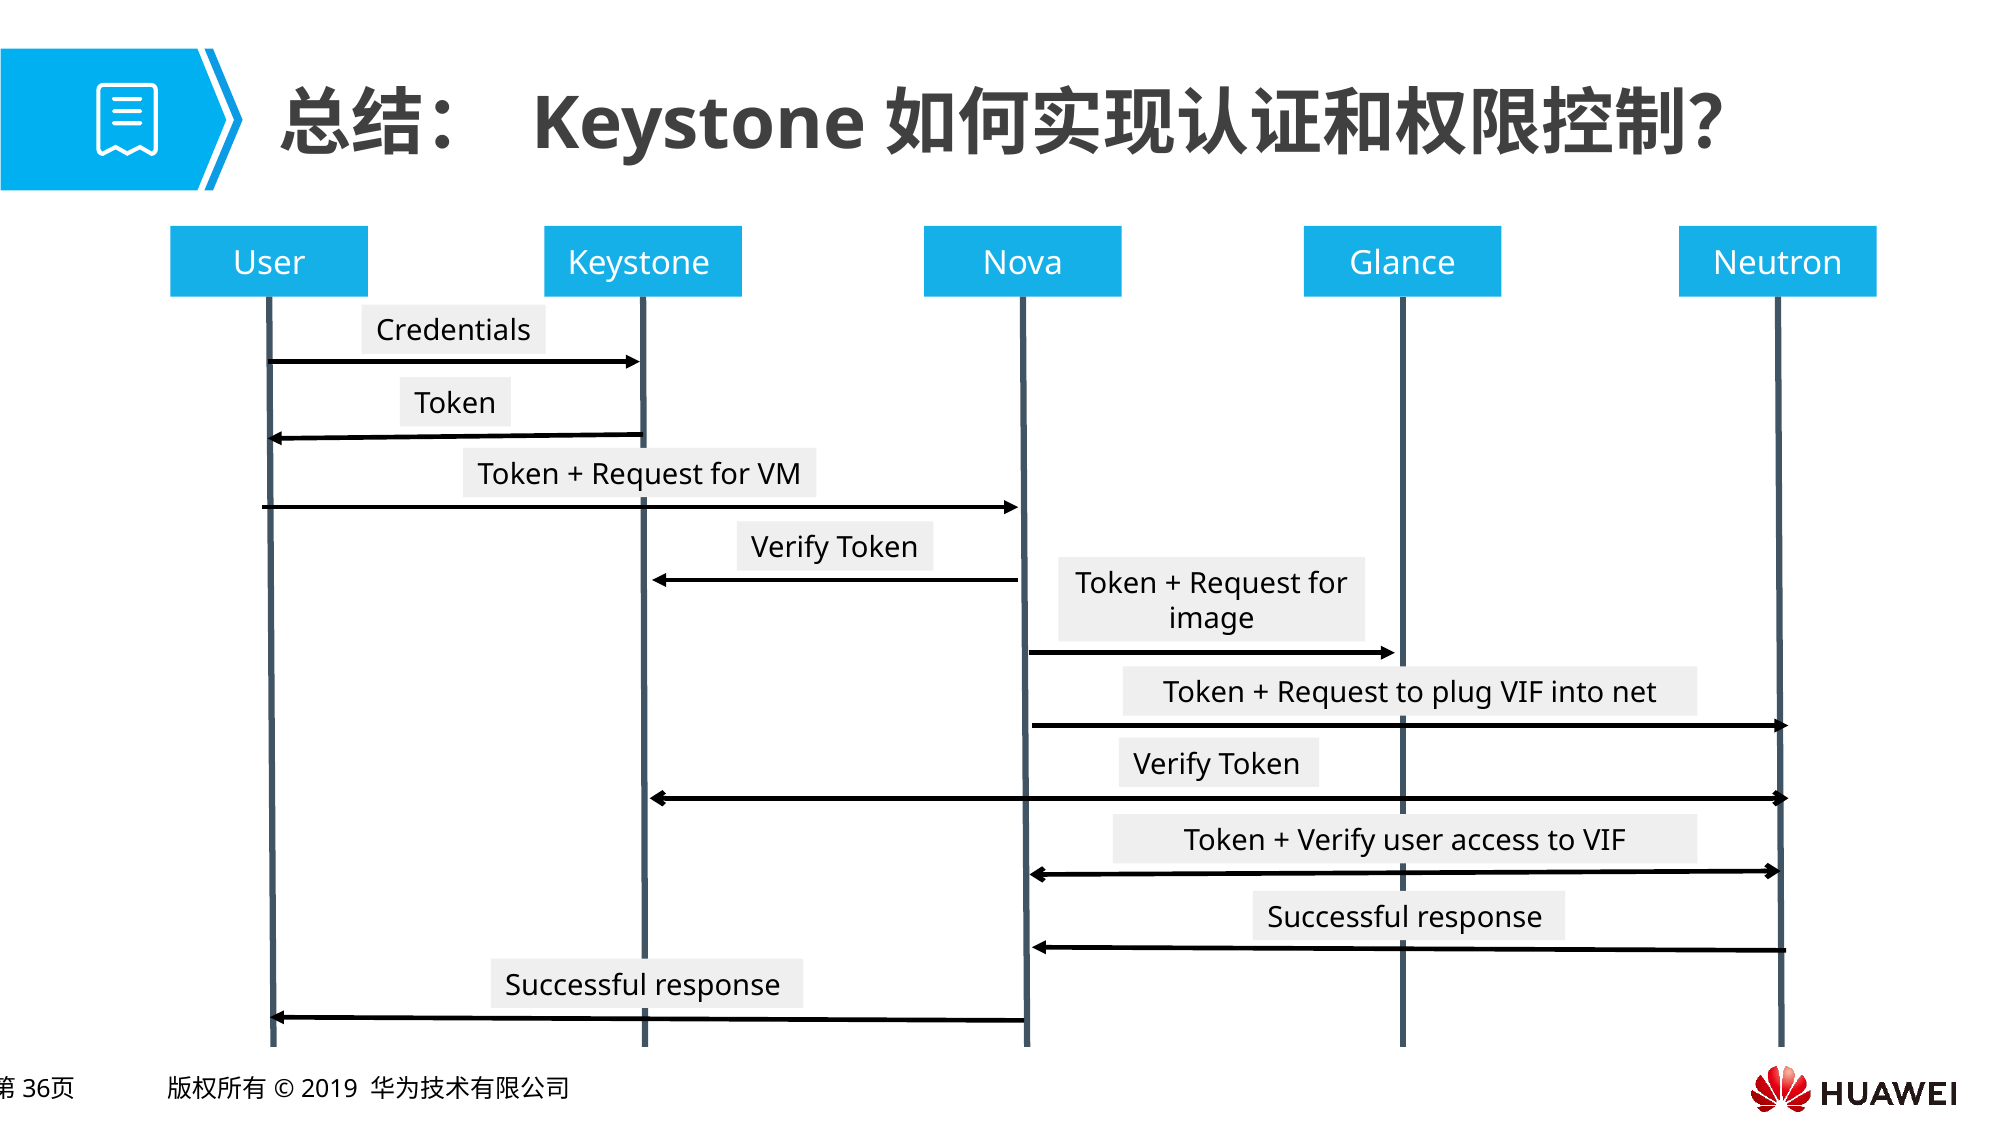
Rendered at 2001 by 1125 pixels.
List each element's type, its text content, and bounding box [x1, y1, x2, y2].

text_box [1029, 870, 1781, 875]
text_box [1777, 807, 1782, 871]
text_box Token + Verify user access to VIF [1408, 814, 1698, 864]
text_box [642, 1030, 646, 1048]
text_box Successful response [1252, 890, 1398, 941]
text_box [268, 368, 274, 432]
title 总结： Keystone如何实现认证和权限控制？ [261, 67, 1875, 173]
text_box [1022, 807, 1028, 1020]
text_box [642, 445, 646, 506]
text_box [268, 446, 274, 506]
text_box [268, 1028, 274, 1048]
text_box Token [399, 377, 511, 427]
picture [1751, 1066, 1956, 1112]
text_box Verify Token [1118, 737, 1320, 787]
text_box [268, 515, 274, 1017]
text_box Successful response [651, 958, 804, 1008]
text_box Glance [1303, 225, 1502, 297]
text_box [1777, 959, 1782, 1048]
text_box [269, 1017, 1025, 1021]
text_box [1031, 946, 1787, 951]
text_box Token + Request for VM [463, 447, 637, 498]
text_box Credentials [361, 304, 546, 354]
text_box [267, 434, 644, 439]
text_box Keystone [544, 225, 742, 297]
text_box Nova [924, 225, 1122, 297]
text_box User [170, 225, 368, 297]
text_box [1022, 296, 1028, 797]
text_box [1022, 1025, 1028, 1048]
text_box Token + Verify user access to VIF [1112, 814, 1398, 864]
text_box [642, 296, 646, 434]
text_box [1777, 296, 1782, 724]
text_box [1777, 881, 1782, 945]
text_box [642, 515, 646, 1015]
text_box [268, 296, 274, 361]
text_box Token + Request to plug VIF into net [1122, 666, 1398, 716]
text_box Neutron [1679, 225, 1877, 297]
text_box Verify Token [736, 521, 934, 571]
text_box Successful response [490, 958, 637, 1008]
text_box Token + Request to plug VIF into net [1408, 666, 1698, 716]
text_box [1777, 734, 1782, 797]
text_box Successful response [1408, 890, 1566, 941]
text_box Token + Request for image [1058, 557, 1366, 642]
text_box Token + Request for VM [651, 447, 817, 498]
